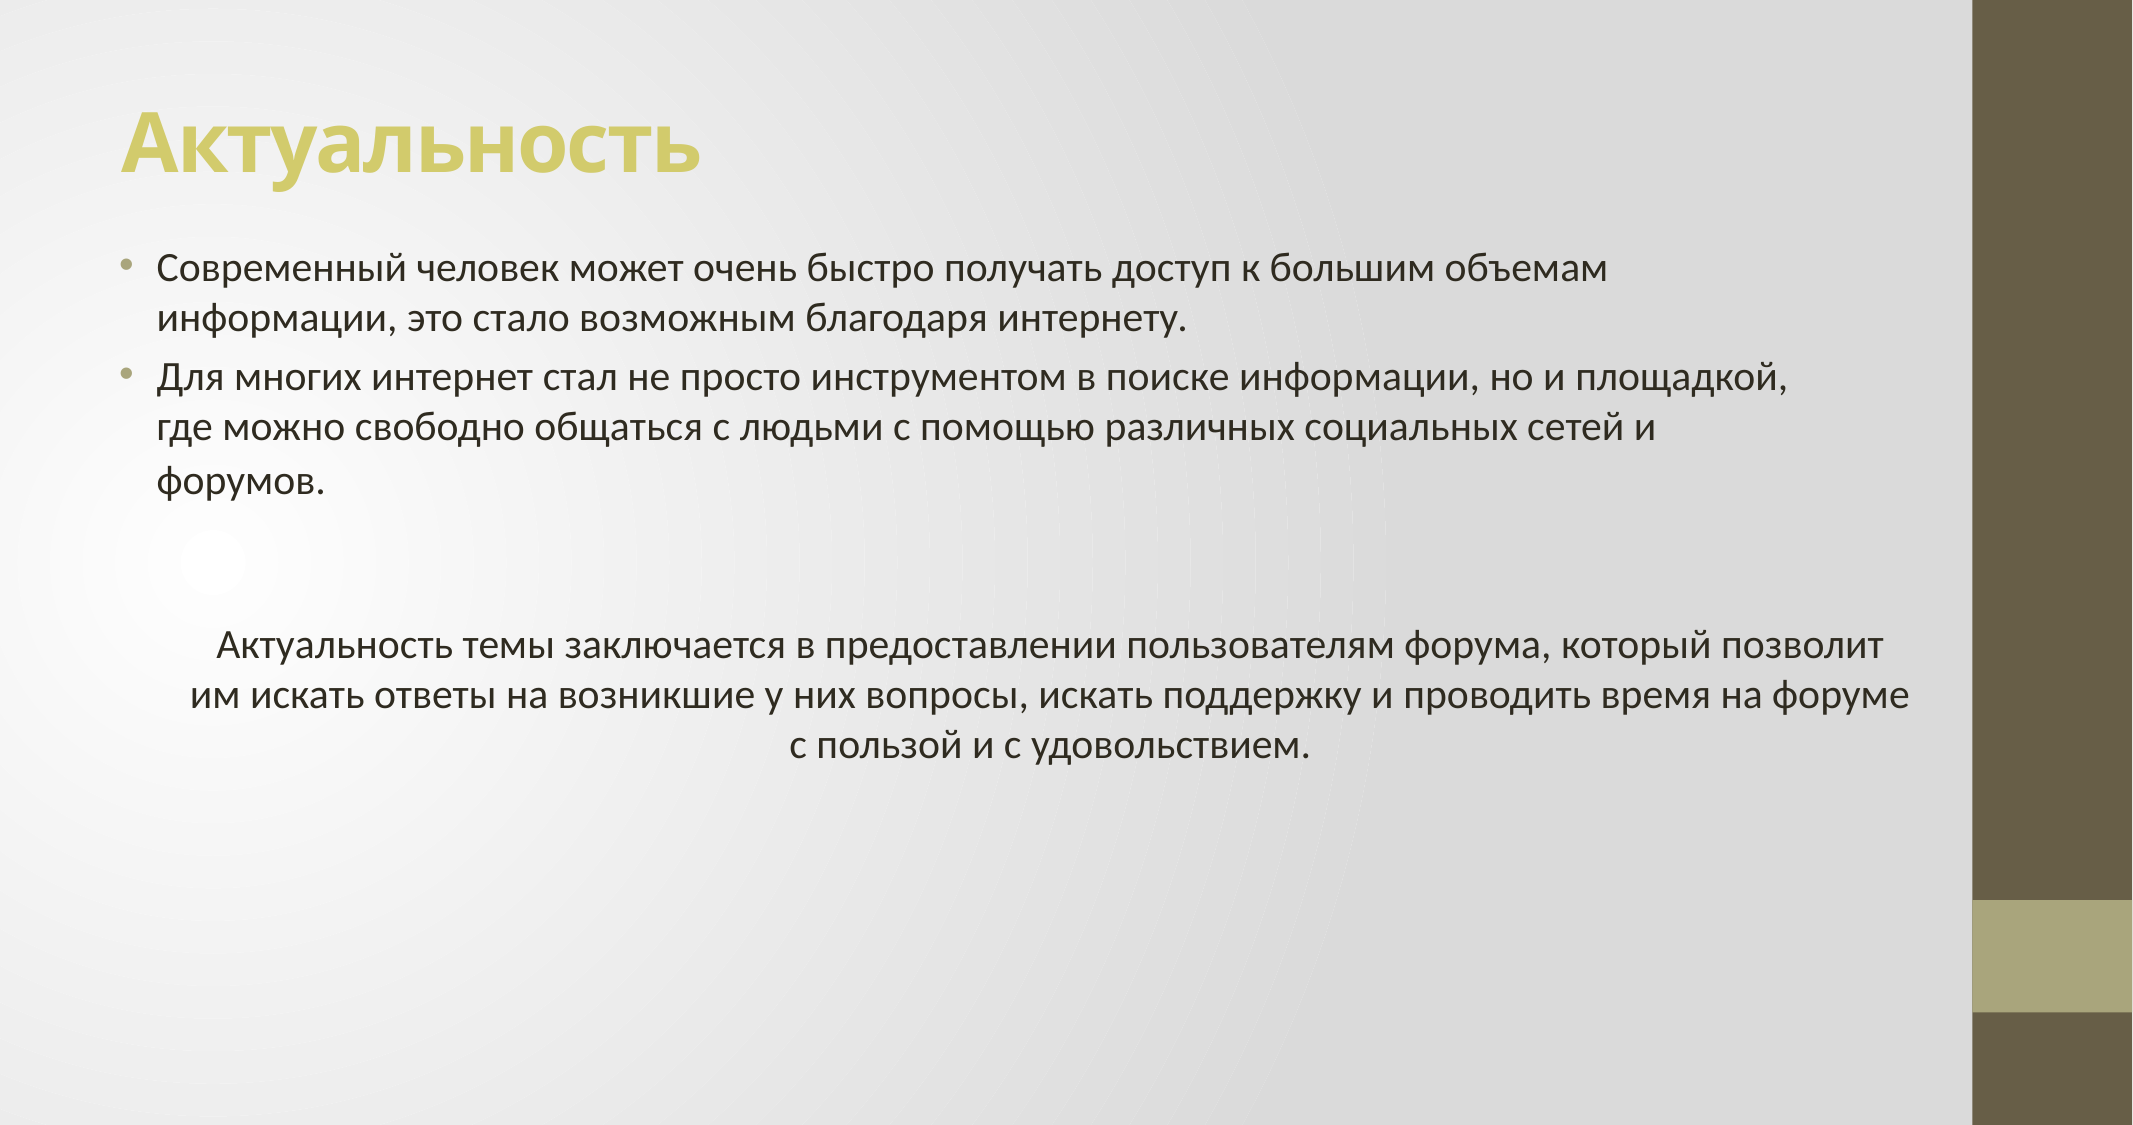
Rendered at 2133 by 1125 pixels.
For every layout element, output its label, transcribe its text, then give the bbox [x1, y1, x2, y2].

title Актуальность [106, 45, 1884, 233]
list Современный человек может очень быстро получать доступ к большим объемам информации, это стало возможным благодаря интернету. Для многих интернет стал не просто инструментом в поиске информации, но и площадкой, где можно свободно общаться с людьми с помощью различных социальных сетей и форумов. [85, 231, 1806, 705]
text_box Актуальность темы заключается в предоставлении пользователям форума, который позволит им искать ответы на возникшие у них вопросы, искать поддержку и проводить время на форуме с пользой и с удовольствием. [99, 609, 1927, 870]
